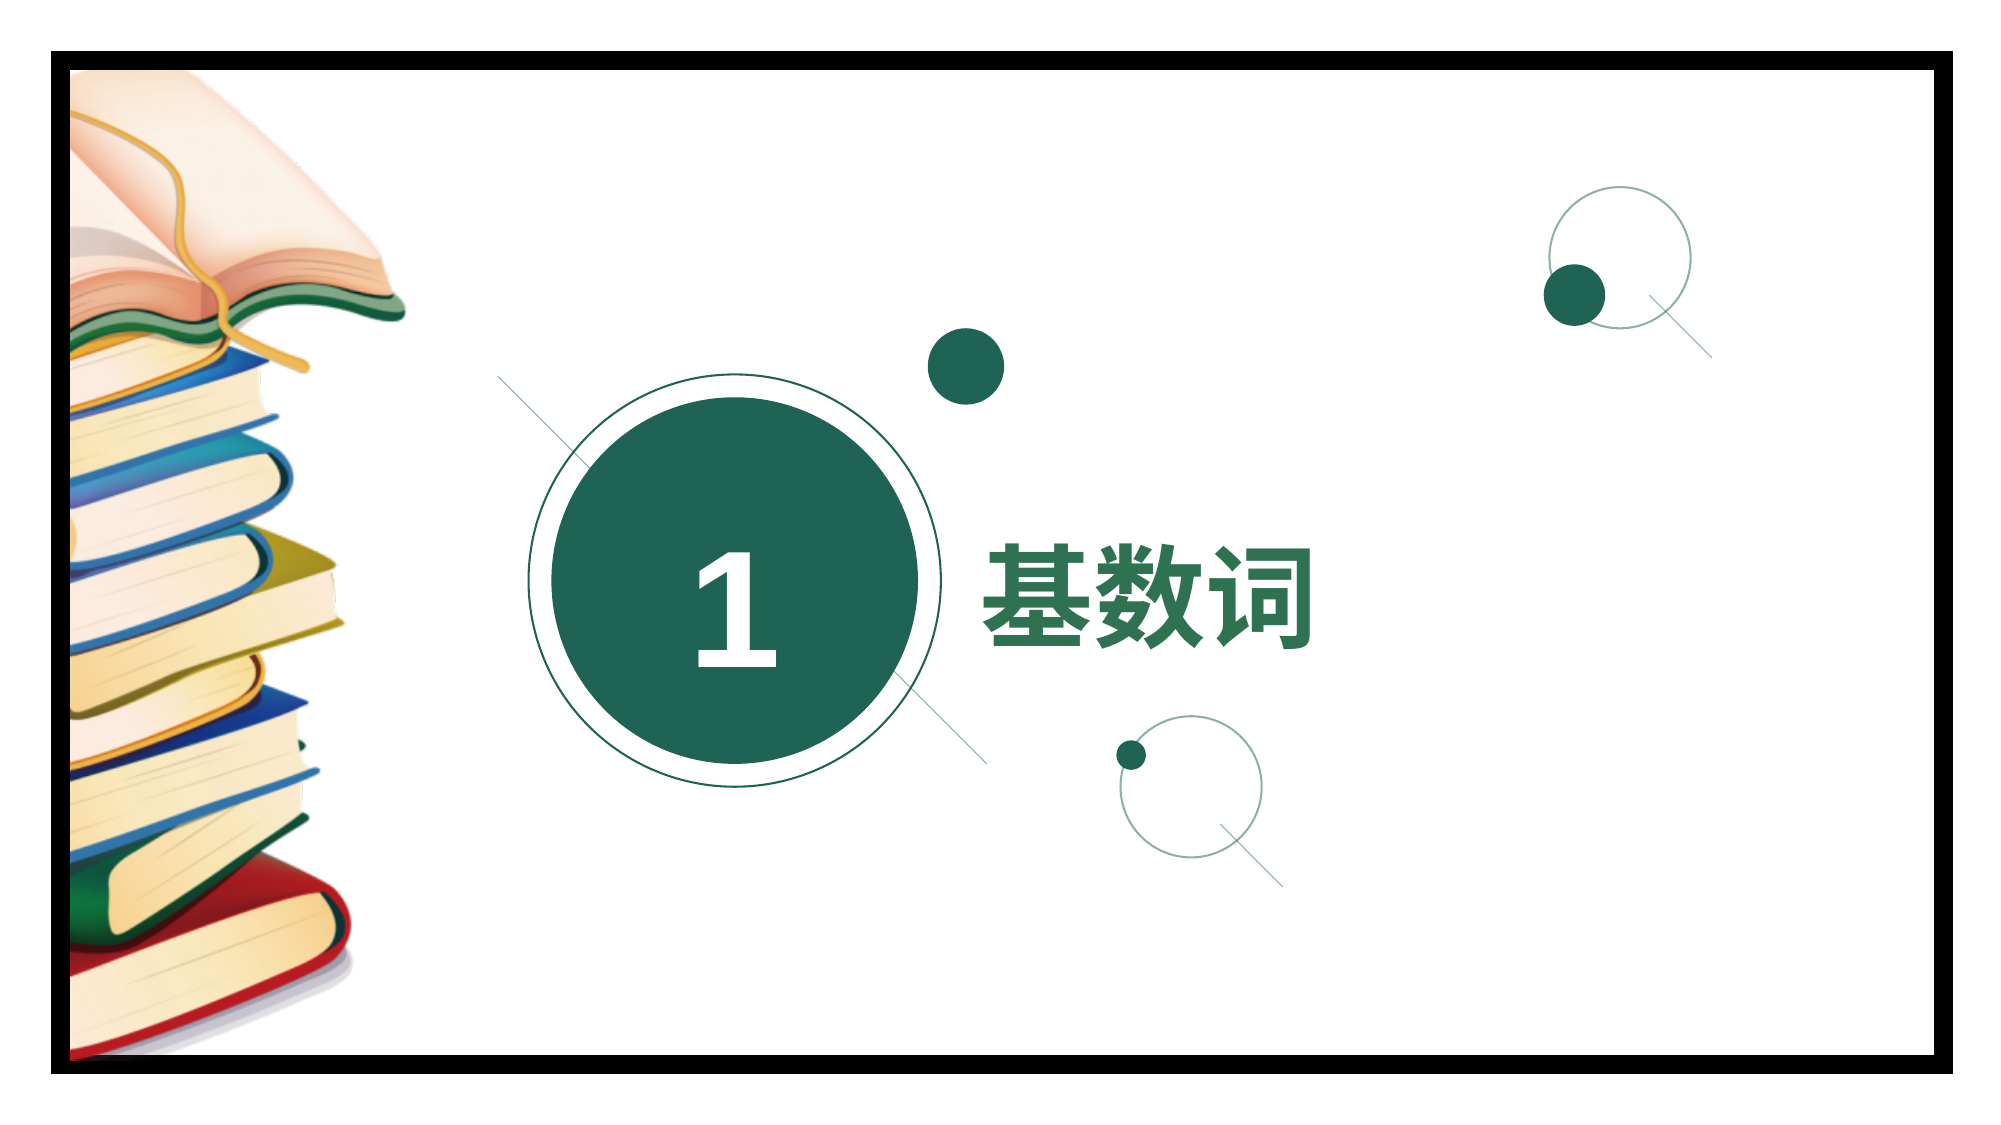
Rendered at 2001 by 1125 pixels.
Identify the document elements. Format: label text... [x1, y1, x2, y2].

list 1 [551, 397, 919, 764]
picture [70, 70, 425, 1061]
title 基数词 [965, 465, 1912, 696]
